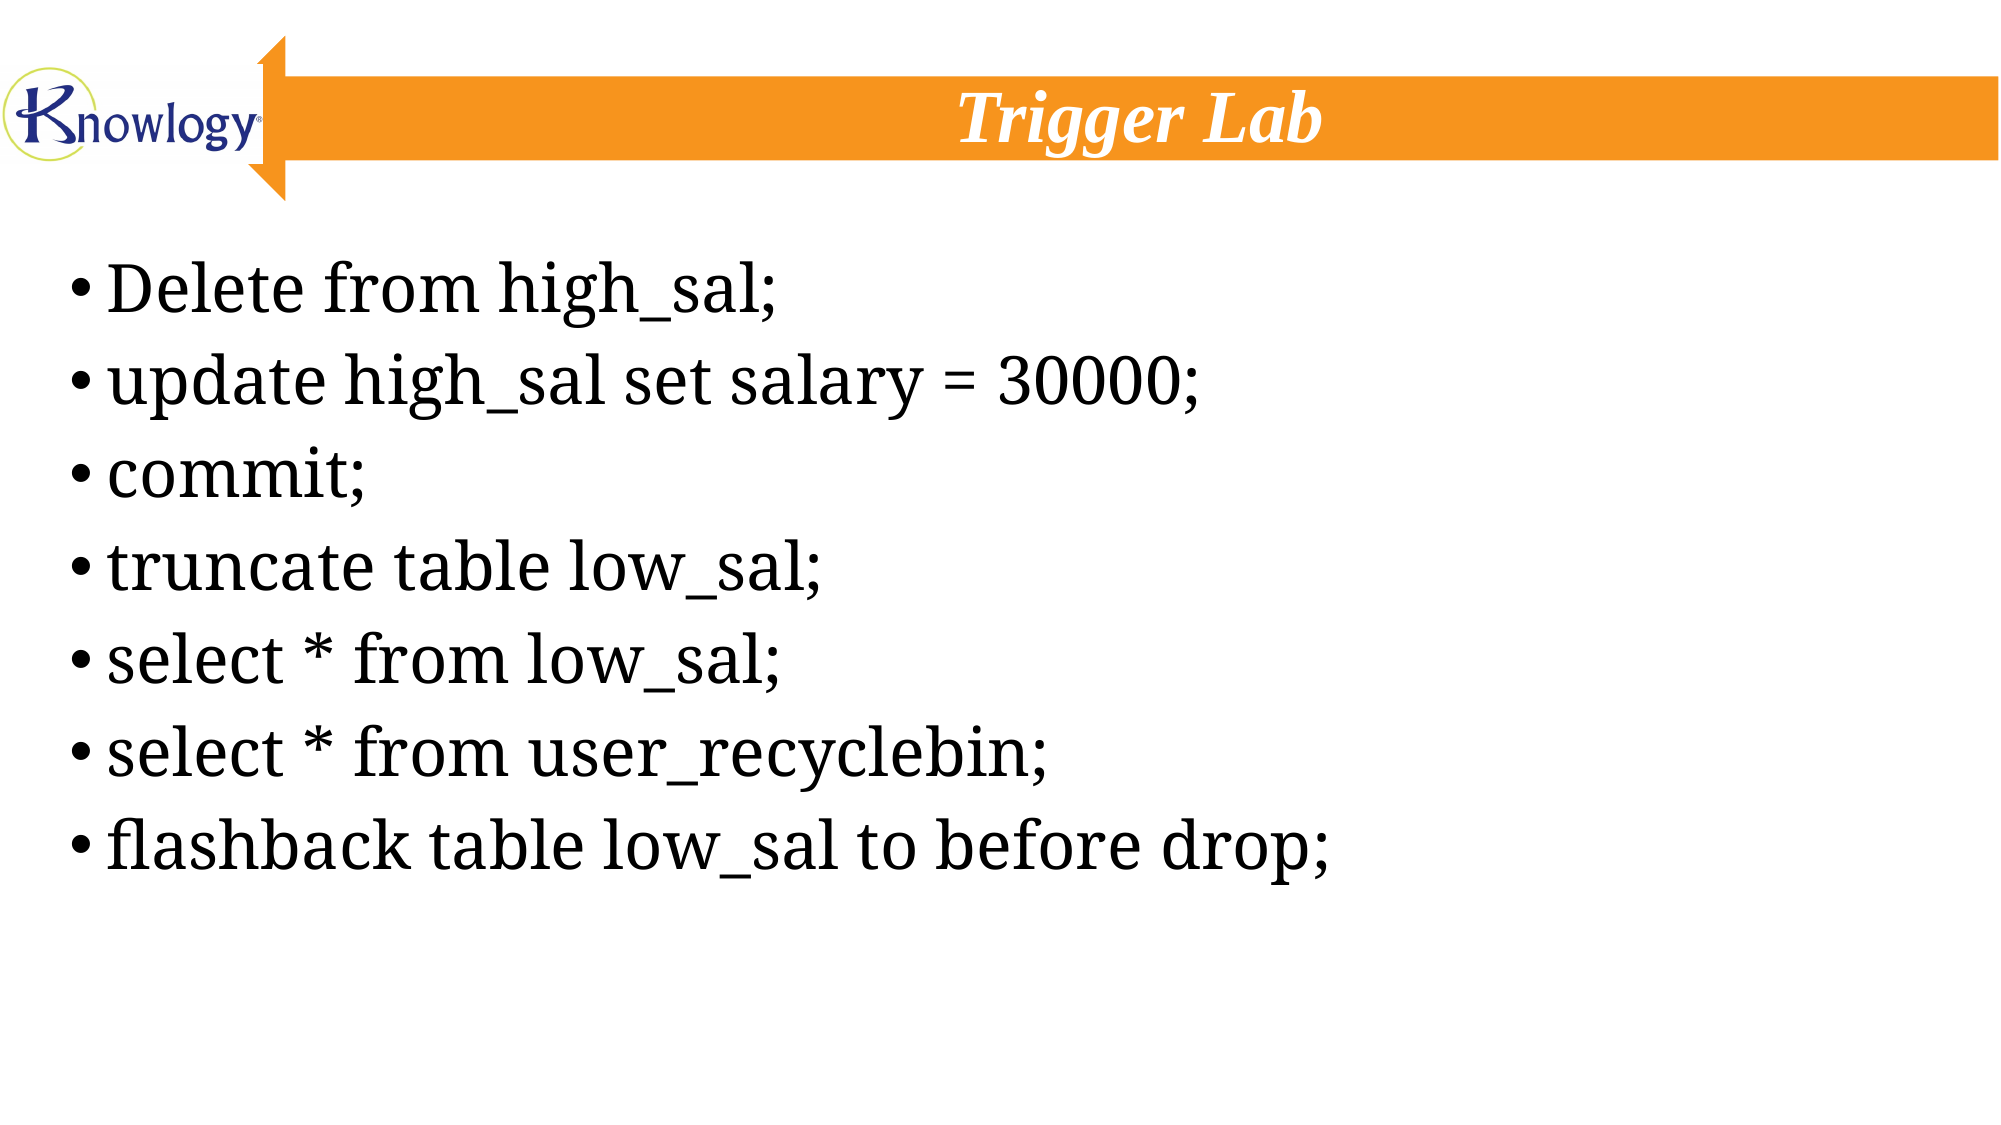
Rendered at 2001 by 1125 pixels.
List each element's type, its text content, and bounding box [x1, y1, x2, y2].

title Trigger Lab [249, 64, 2000, 173]
list Delete from high_sal; update high_sal set salary = 30000; commit; truncate table low_sal; select * from low_sal; select * from user_recyclebin; flashback table low_sal to before drop; [54, 246, 1944, 1125]
picture [0, 64, 249, 164]
